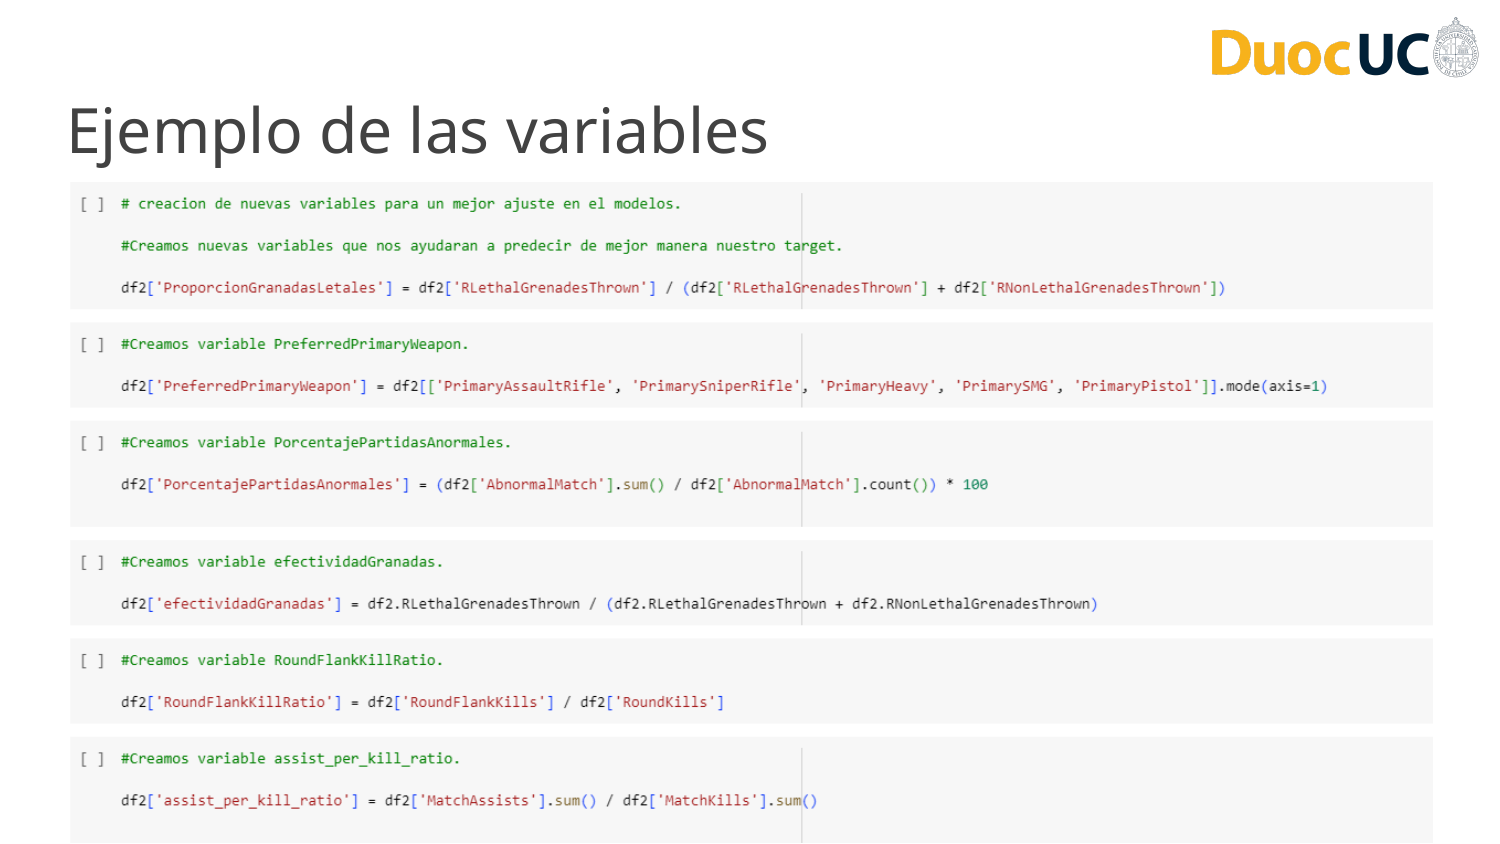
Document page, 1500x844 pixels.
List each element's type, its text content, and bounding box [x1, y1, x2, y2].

picture [1207, 12, 1482, 81]
picture [67, 181, 1433, 843]
title Ejemplo de las variables [51, 61, 1449, 182]
